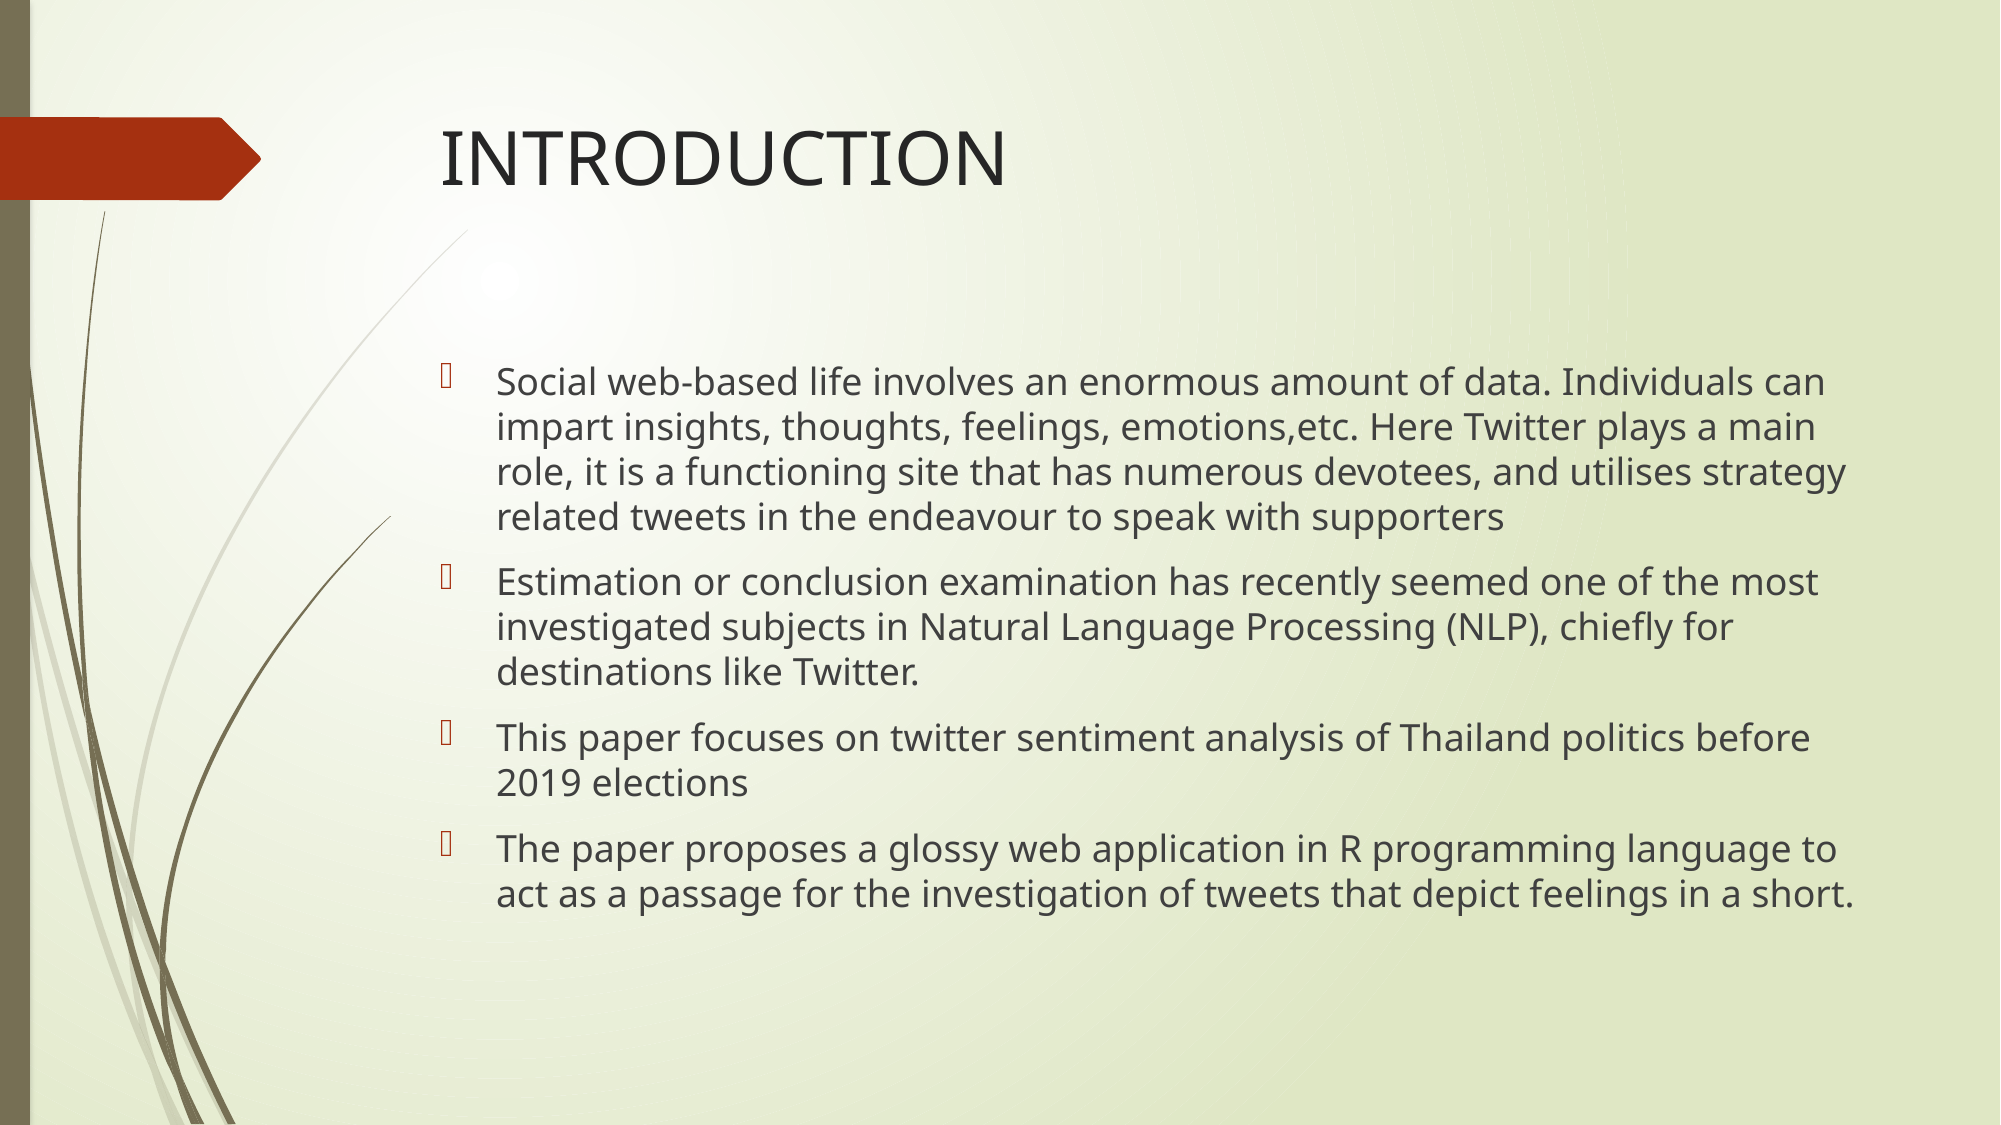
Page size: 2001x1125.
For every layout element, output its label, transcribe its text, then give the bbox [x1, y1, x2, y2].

list Social web-based life involves an enormous amount of data. Individuals can impart insights, thoughts, feelings, emotions,etc. Here Twitter plays a main role, it is a functioning site that has numerous devotees, and utilises strategy related tweets in the endeavour to speak with supporters Estimation or conclusion examination has recently seemed one of the most investigated subjects in Natural Language Processing (NLP), chiefly for destinations like Twitter. This paper focuses on twitter sentiment analysis of Thailand politics before 2019 elections The paper proposes a glossy web application in R programming language to act as a passage for the investigation of tweets that depict feelings in a short. [424, 350, 1888, 970]
title INTRODUCTION [425, 102, 1888, 313]
